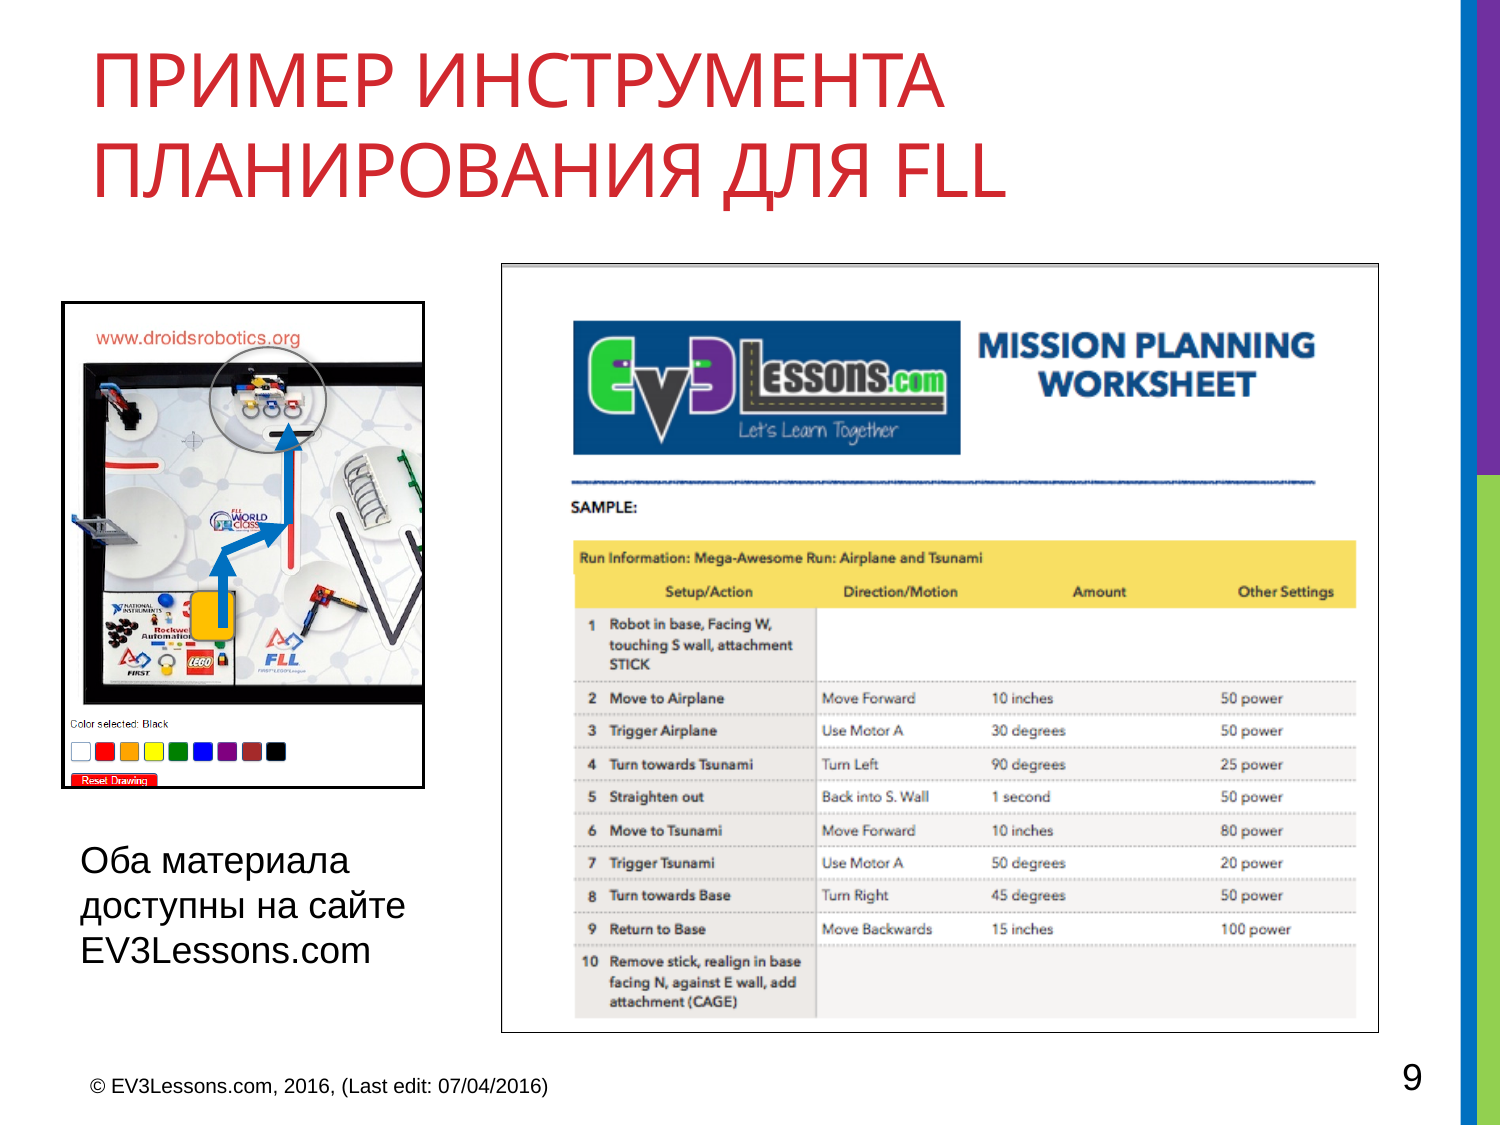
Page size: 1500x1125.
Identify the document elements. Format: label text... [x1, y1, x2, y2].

slide_number 9 [1387, 1045, 1491, 1106]
text_box Оба материала доступны на сайте EV3Lessons.com [65, 829, 423, 979]
title Пример инструмента планирования для FLL [75, 25, 1428, 250]
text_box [222, 523, 290, 553]
picture [500, 262, 1379, 1034]
footer © EV3Lessons.com, 2016, (Last edit: 07/04/2016) [75, 1065, 638, 1112]
picture [63, 303, 423, 787]
